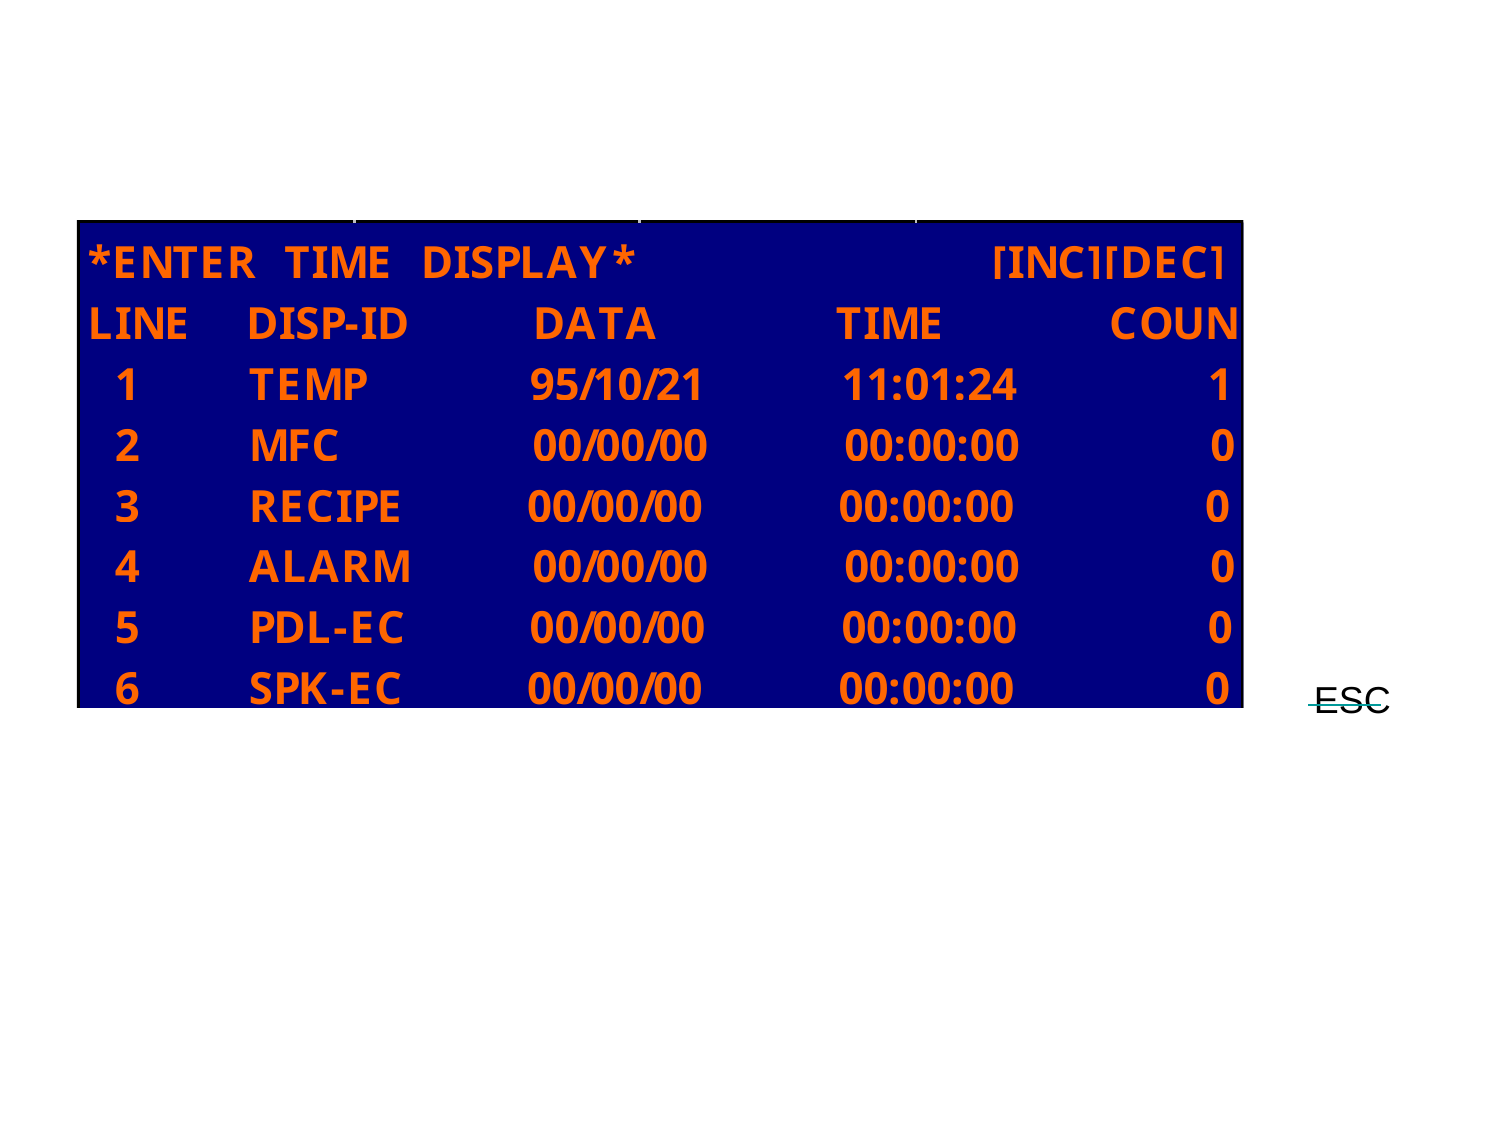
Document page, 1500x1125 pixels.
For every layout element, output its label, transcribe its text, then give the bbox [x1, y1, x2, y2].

text_box [1293, 656, 1412, 717]
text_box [76, 220, 1247, 710]
text_box ESC [1299, 668, 1500, 729]
